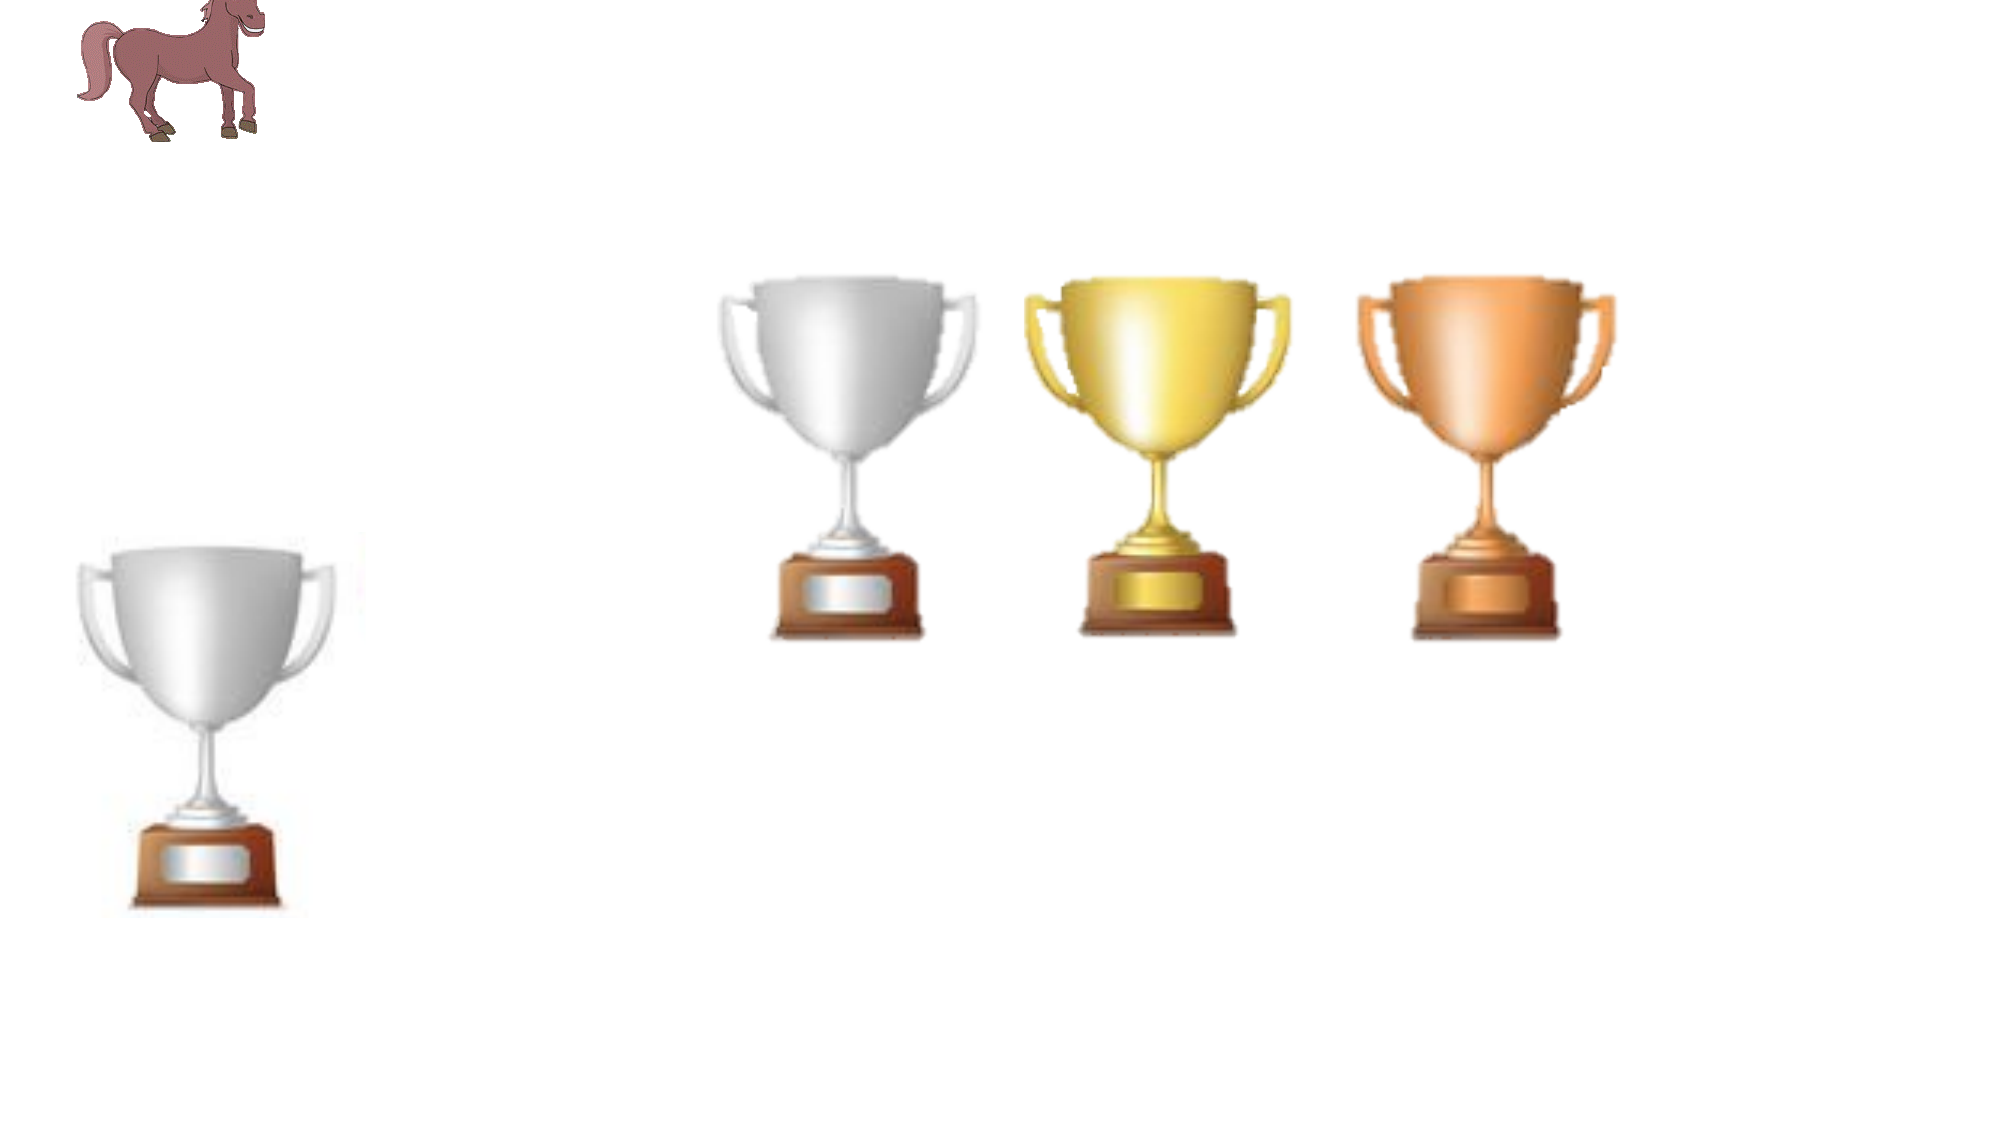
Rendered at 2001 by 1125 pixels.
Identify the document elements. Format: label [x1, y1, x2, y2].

picture [1023, 261, 1298, 648]
picture [1354, 261, 1632, 648]
picture [716, 261, 984, 648]
picture [77, 0, 265, 142]
picture [52, 532, 366, 918]
